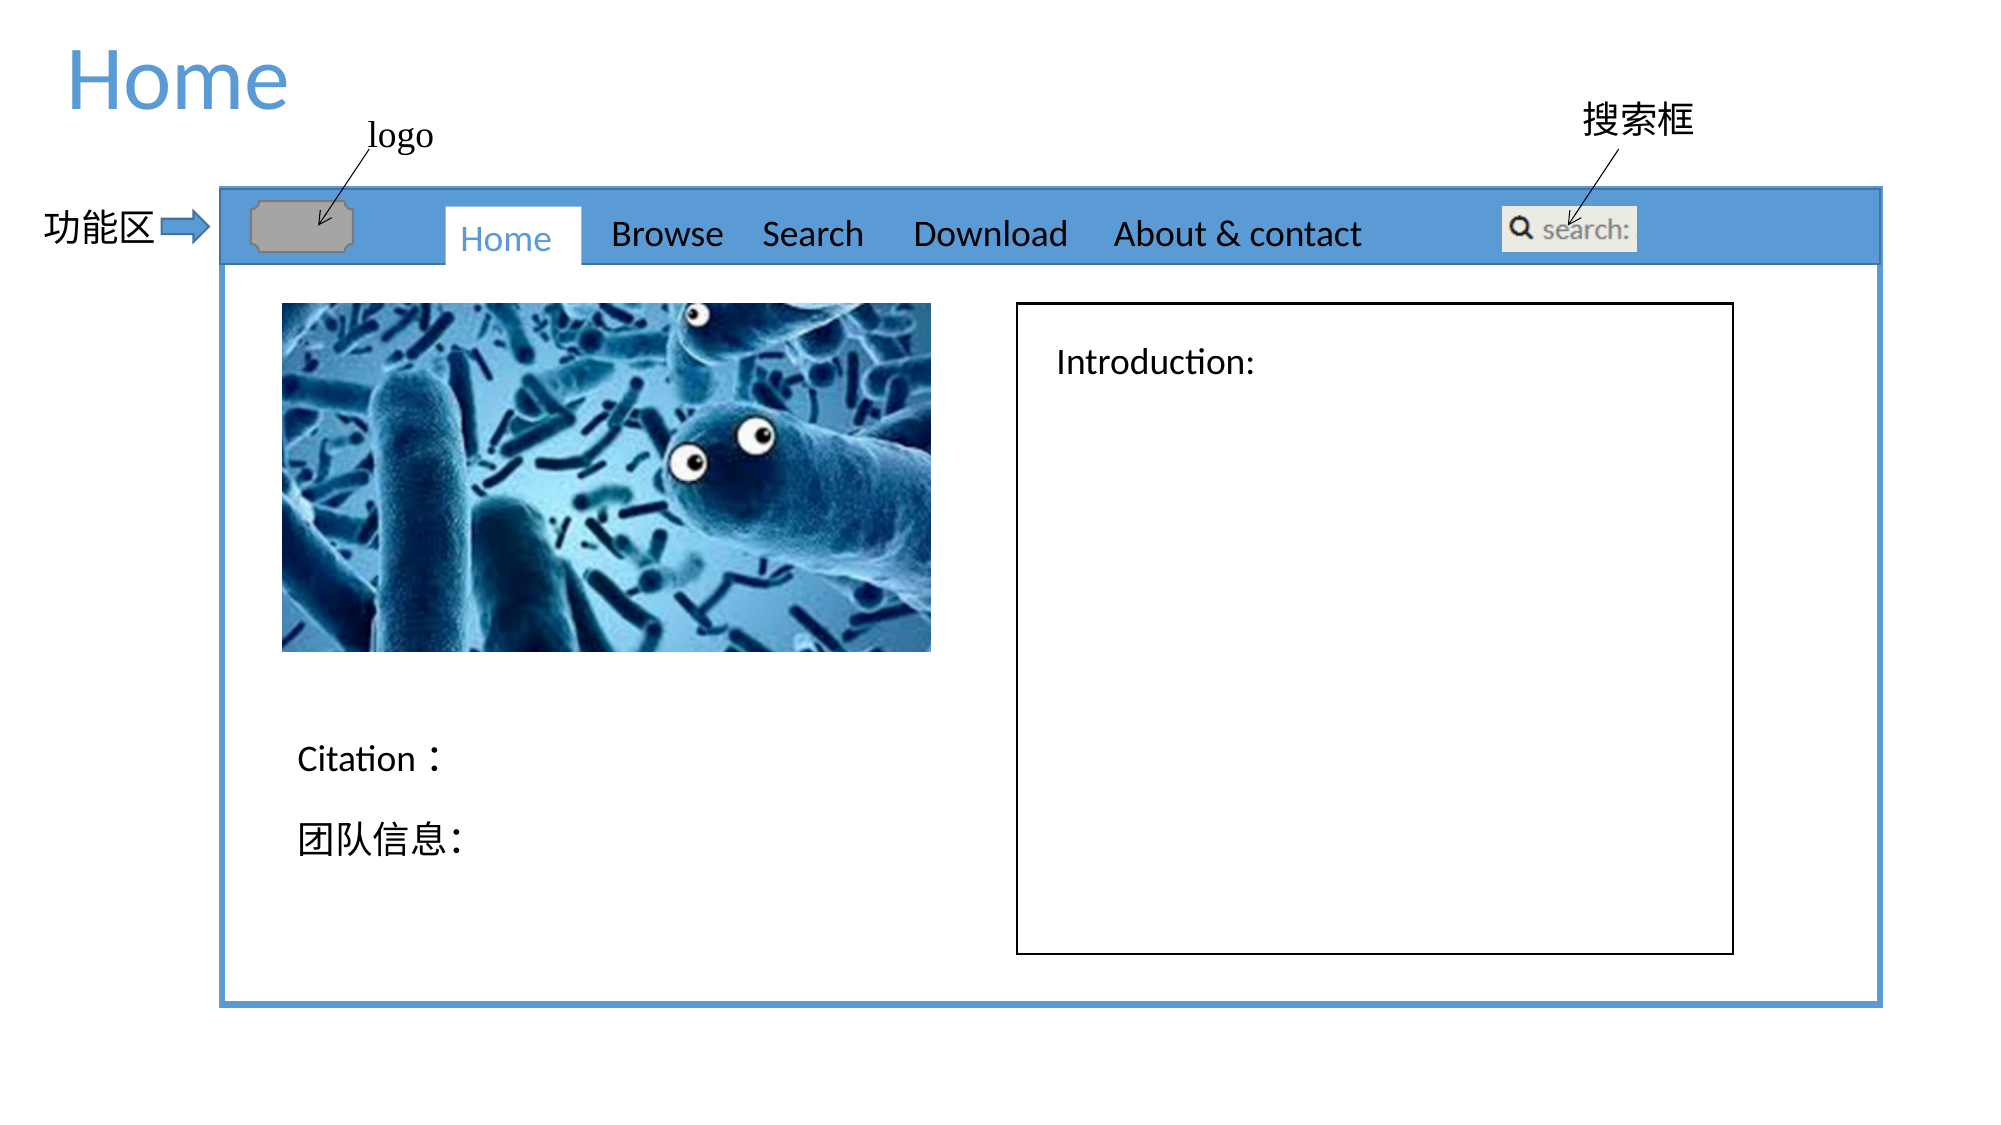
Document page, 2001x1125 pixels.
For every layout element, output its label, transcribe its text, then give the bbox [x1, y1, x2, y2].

text_box Introduction: [1041, 329, 1301, 389]
text_box Download [898, 201, 1098, 261]
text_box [318, 149, 370, 226]
text_box About & contact [1098, 201, 1396, 261]
picture [282, 303, 931, 652]
text_box [175, 208, 211, 245]
text_box [221, 265, 1881, 1006]
title Home [51, 21, 499, 138]
text_box Search [747, 201, 898, 261]
text_box 功能区 [28, 196, 175, 257]
text_box Browse [596, 201, 747, 261]
text_box Citation： [282, 726, 790, 787]
text_box [249, 200, 354, 254]
text_box Home [445, 206, 582, 267]
text_box [1016, 302, 1734, 955]
picture [1502, 206, 1637, 253]
text_box logo [352, 102, 499, 162]
text_box 团队信息： [282, 808, 790, 869]
text_box 搜索框 [1567, 88, 1734, 149]
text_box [1567, 149, 1619, 226]
text_box [219, 188, 1881, 265]
